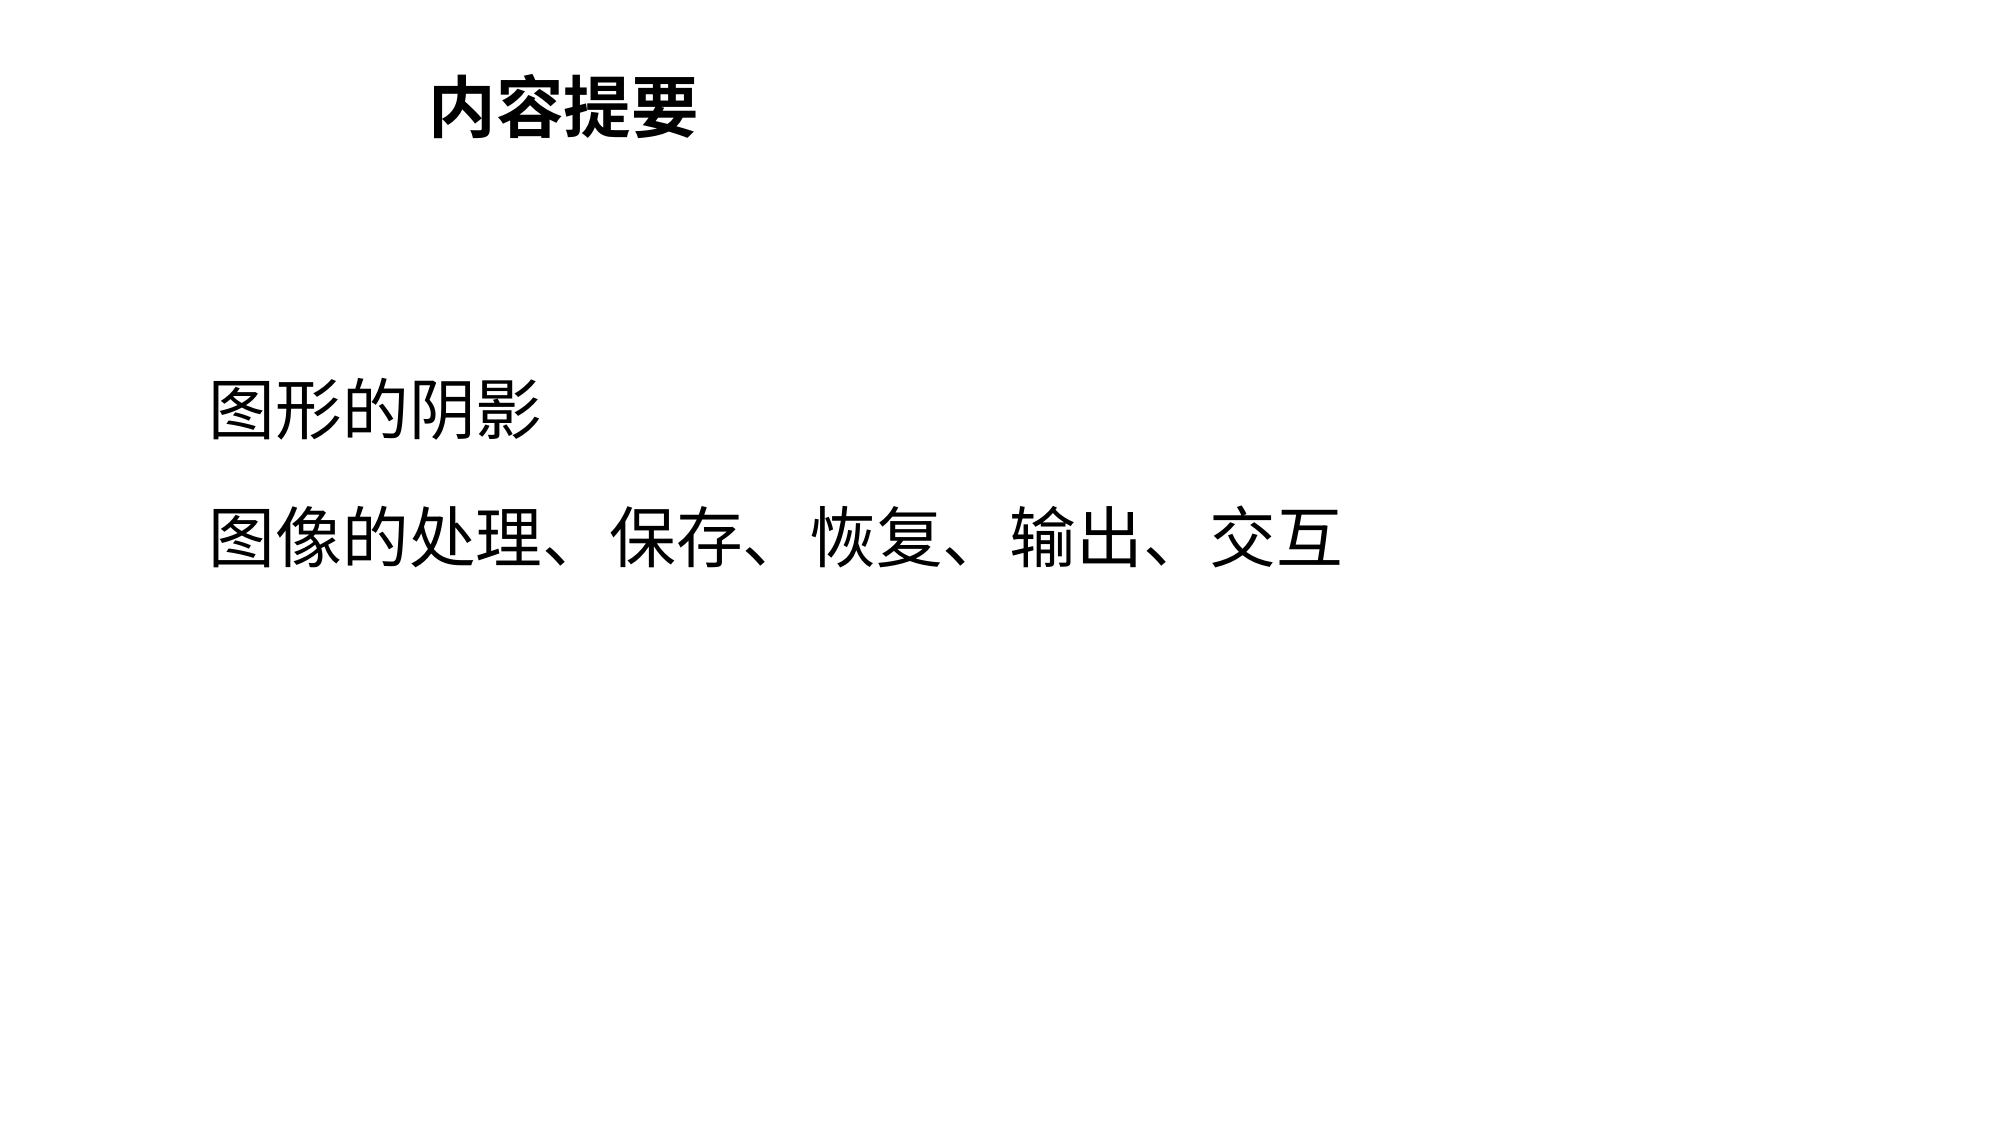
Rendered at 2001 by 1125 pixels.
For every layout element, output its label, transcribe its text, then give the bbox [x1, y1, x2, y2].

text_box 图形的阴影 图像的处理、保存、恢复、输出、交互 [194, 312, 1405, 583]
title 内容提要 [422, 68, 1132, 154]
